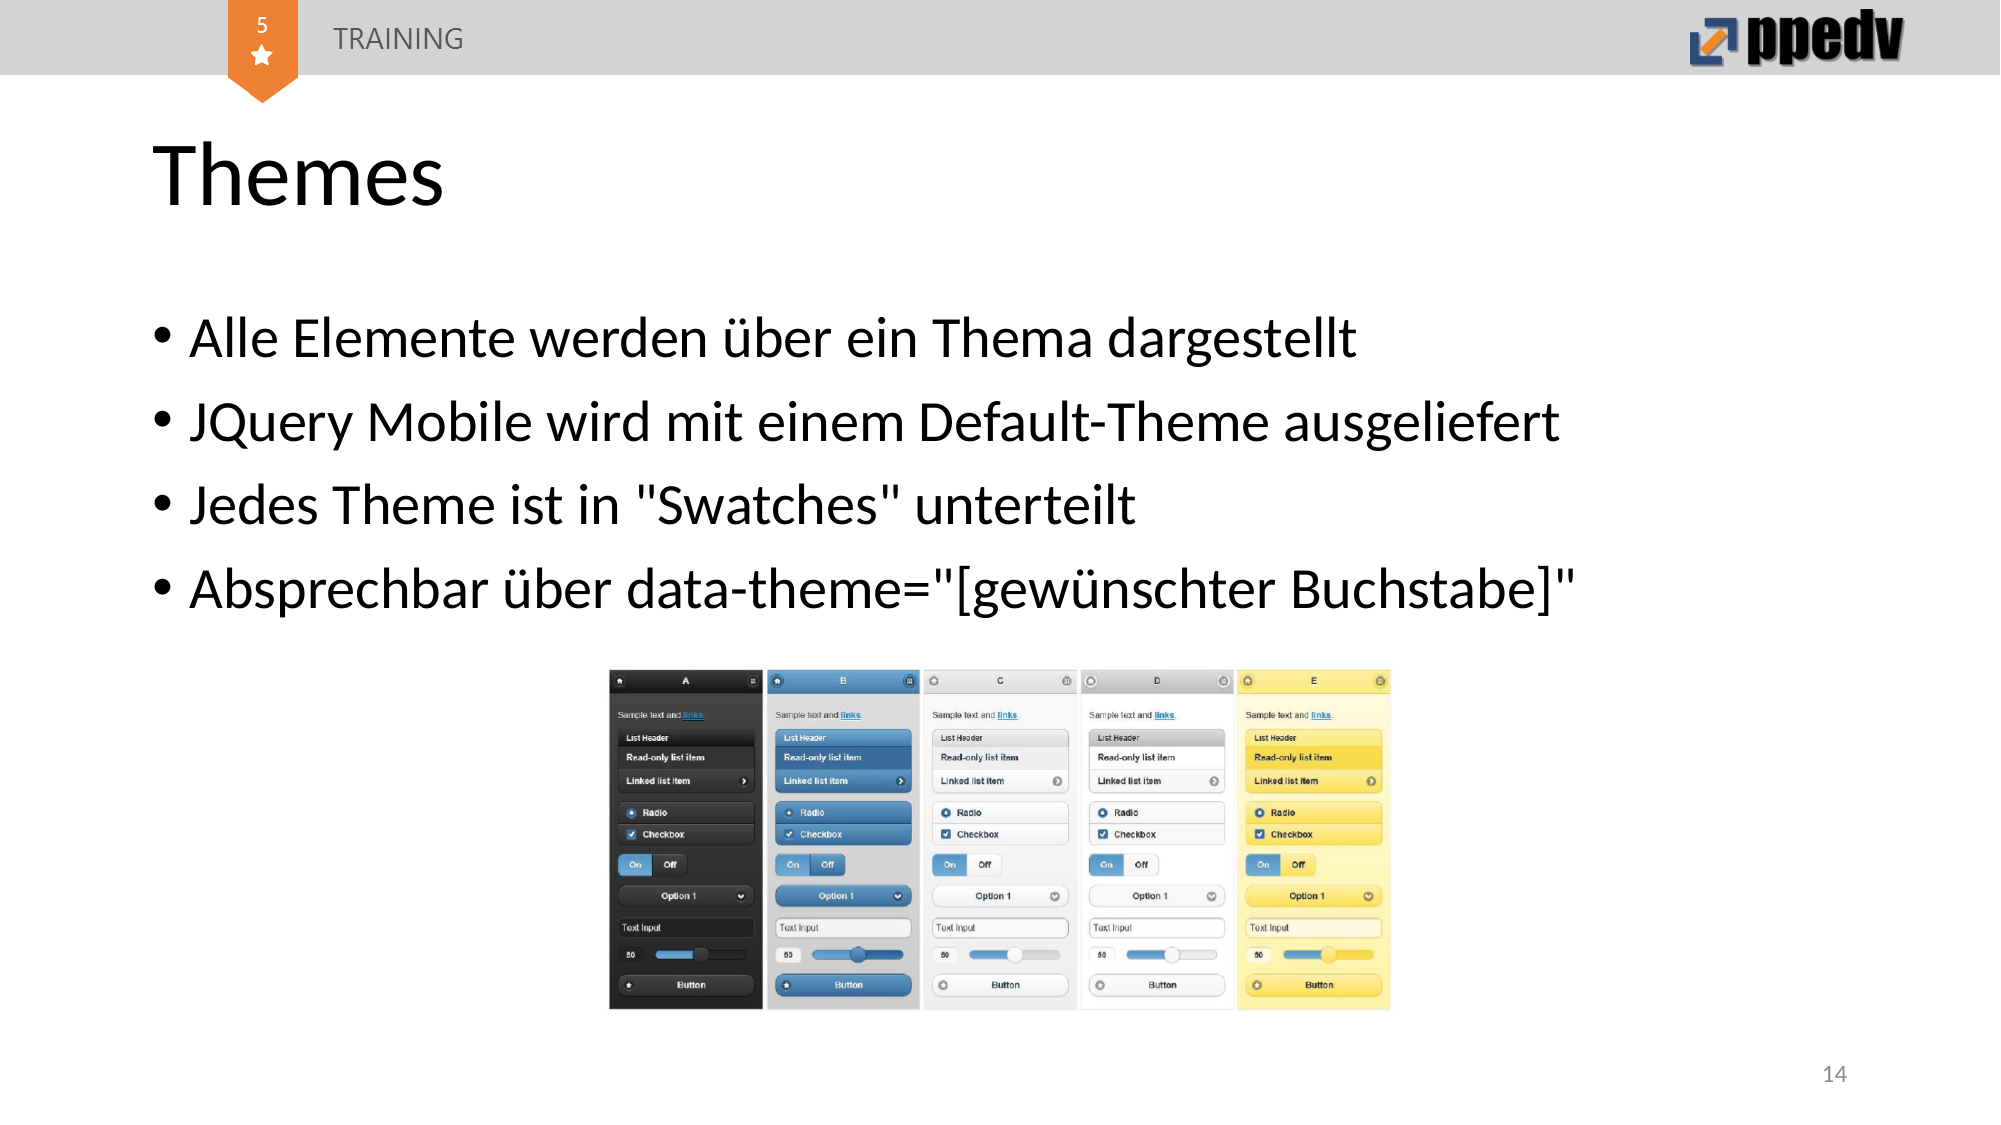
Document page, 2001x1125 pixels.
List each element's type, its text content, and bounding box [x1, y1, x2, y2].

title Themes [137, 75, 1863, 278]
picture [605, 665, 1395, 1014]
picture [0, 0, 2000, 104]
list Alle Elemente werden über ein Thema dargestellt JQuery Mobile wird mit einem Default-Theme ausgeliefert Jedes Theme ist in "Swatches" unterteilt Absprechbar über data-theme="[gewünschter Buchstabe]" [137, 299, 1863, 1014]
slide_number 14 [1412, 1042, 1863, 1103]
